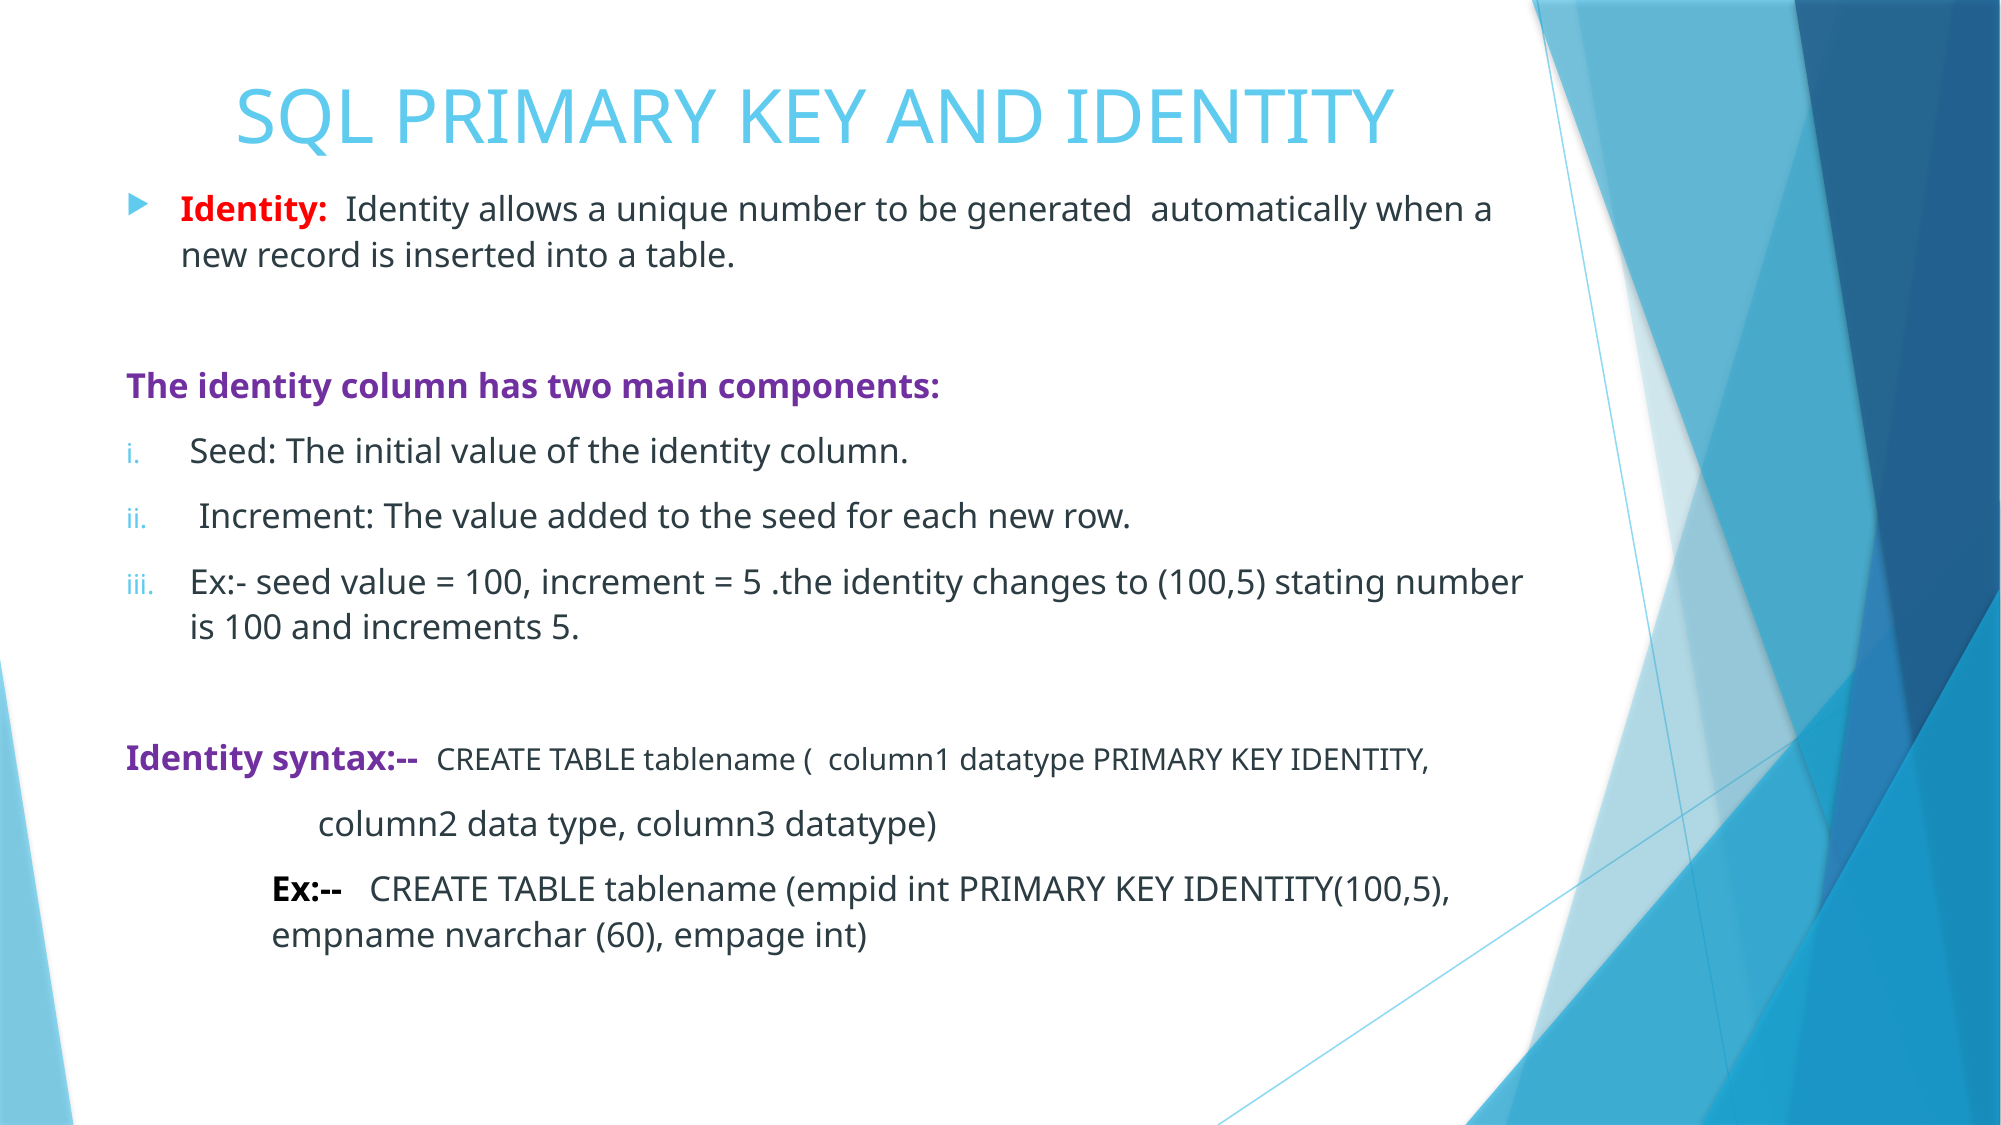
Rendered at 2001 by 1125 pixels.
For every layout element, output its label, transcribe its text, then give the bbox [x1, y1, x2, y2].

list Identity: Identity allows a unique number to be generated automatically when a new record is inserted into a table. The identity column has two main components: Seed: The initial value of the identity column. Increment: The value added to the seed for each new row. Ex:- seed value = 100, increment = 5 .the identity changes to (100,5) stating number is 100 and increments 5. Identity syntax:-- CREATE TABLE tablename ( column1 datatype PRIMARY KEY IDENTITY, column2 data type, column3 datatype) Ex:-- CREATE TABLE tablename (empid int PRIMARY KEY IDENTITY(100,5), empname nvarchar (60), empage int) [111, 175, 1572, 971]
title SQL PRIMARY KEY AND IDENTITY [111, 61, 1522, 175]
